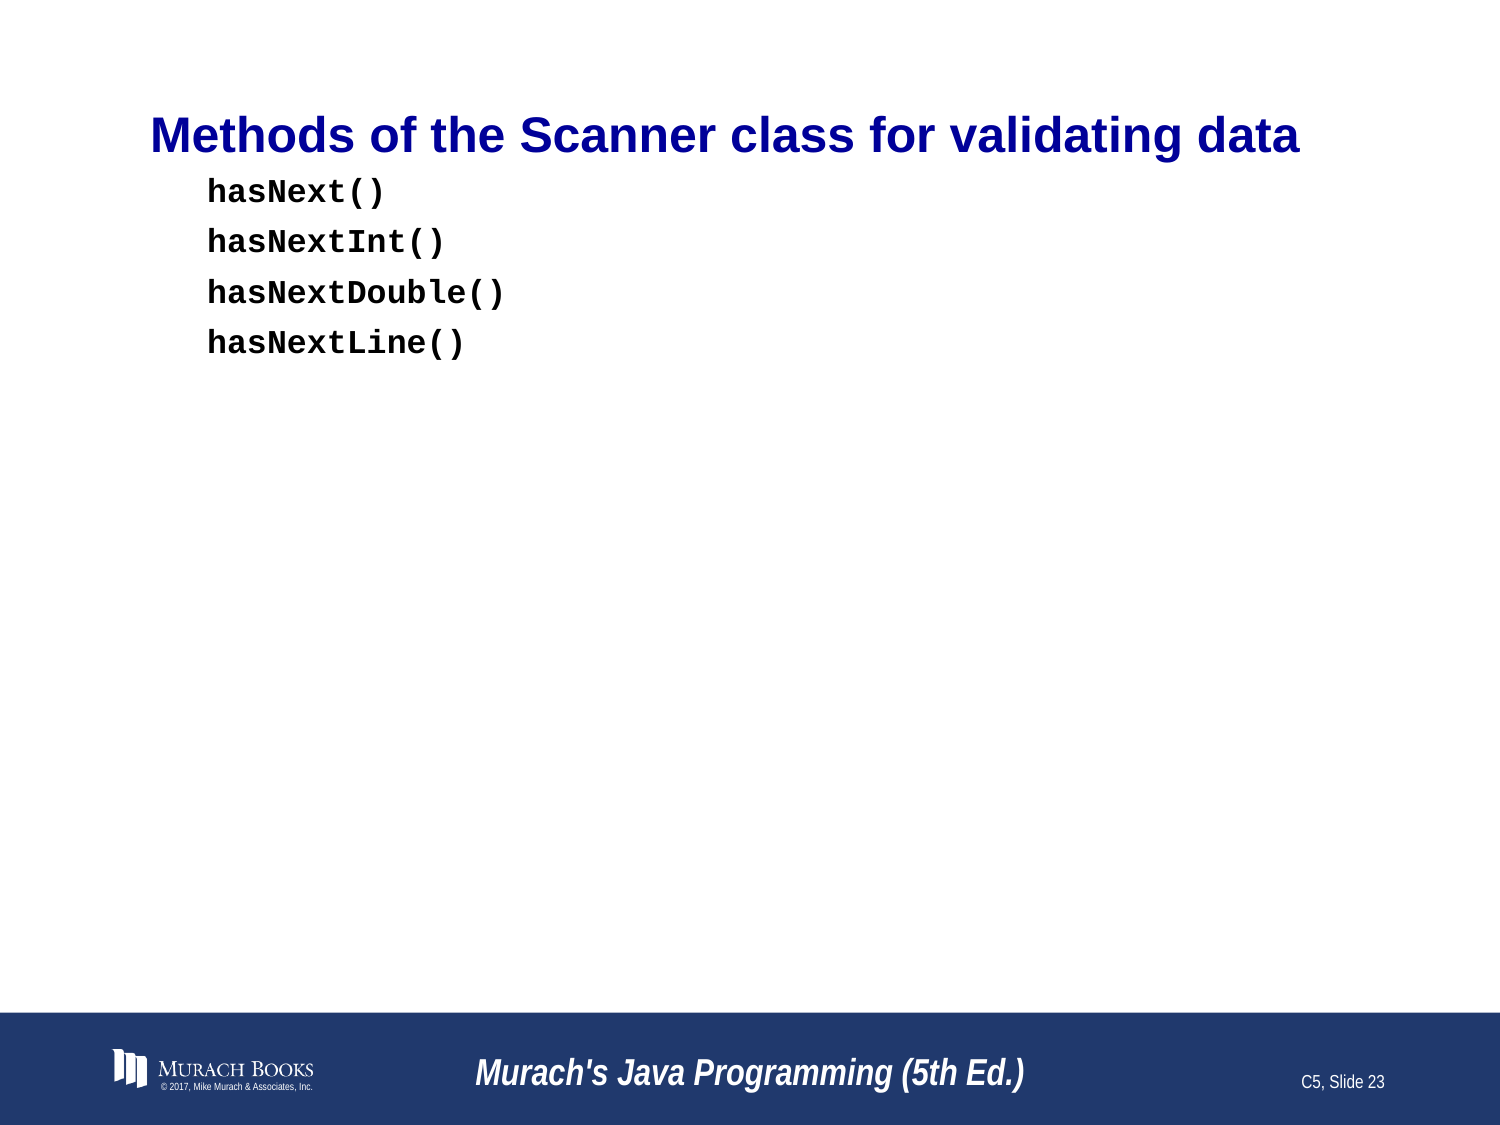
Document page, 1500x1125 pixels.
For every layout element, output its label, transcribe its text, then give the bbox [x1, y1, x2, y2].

slide_number Murach's Java Programming (5th Ed.) [463, 1025, 1050, 1100]
footer © 2017, Mike Murach & Associates, Inc. [12, 1025, 463, 1100]
slide_number C5, Slide 23 [1087, 1025, 1400, 1100]
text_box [149, 174, 1348, 377]
title Methods of the Scanner class for validating data [150, 102, 1350, 164]
